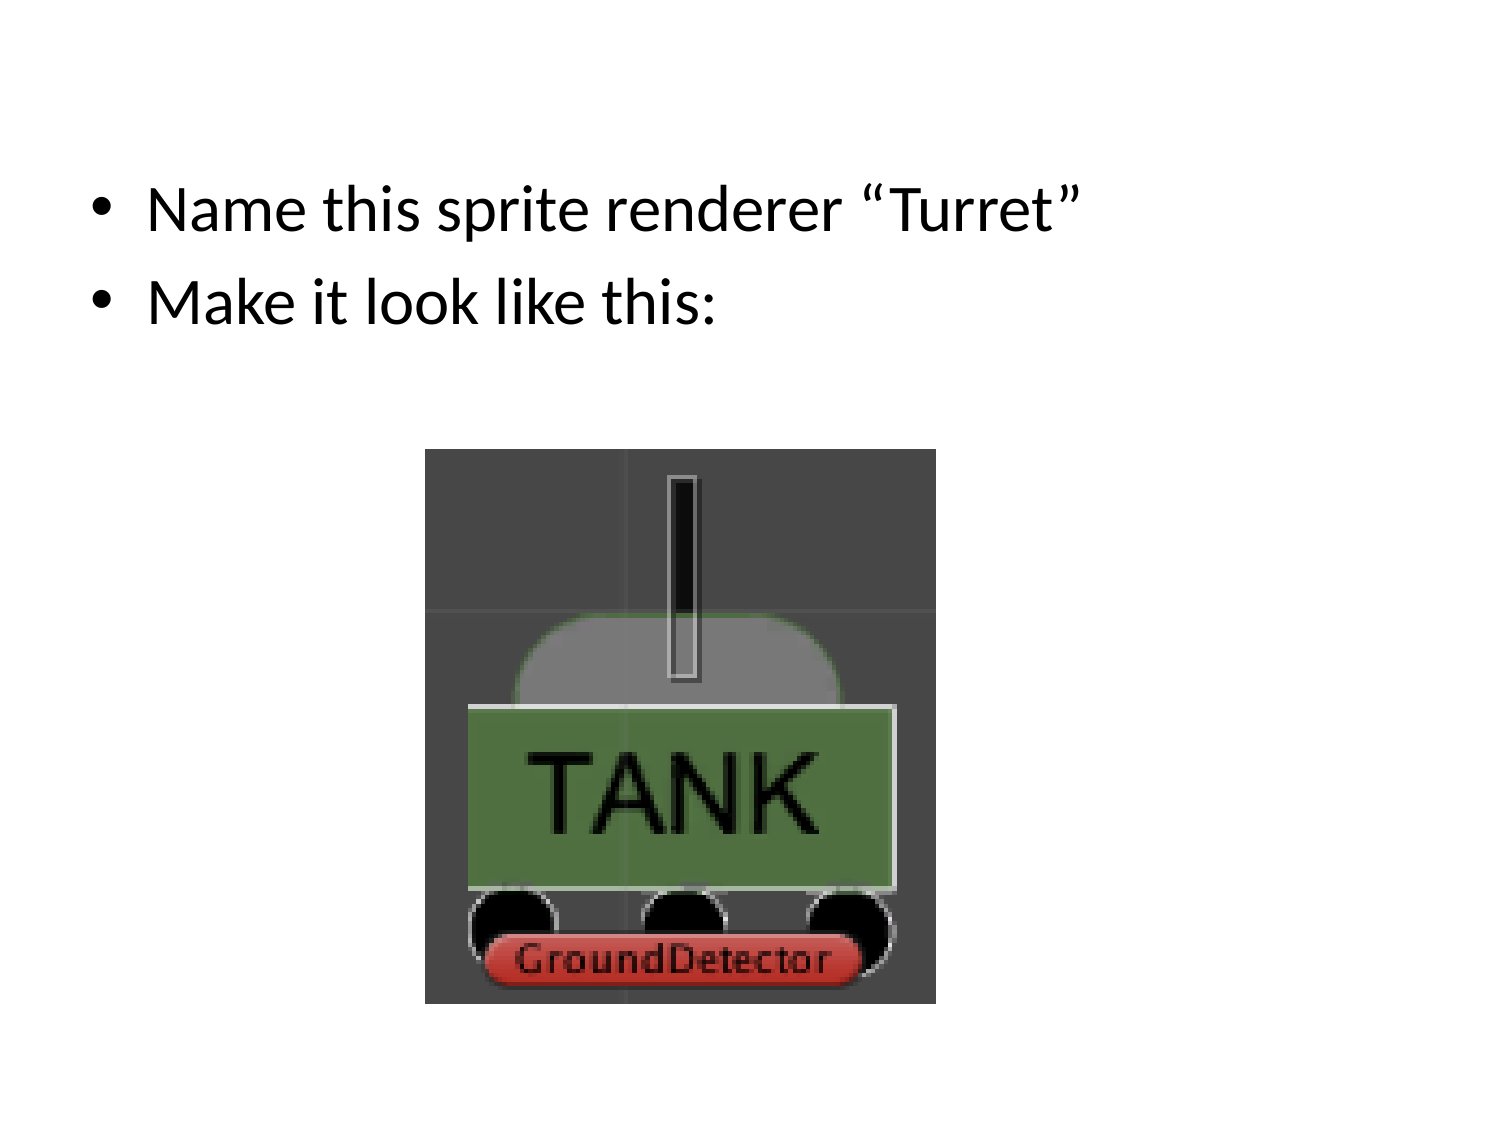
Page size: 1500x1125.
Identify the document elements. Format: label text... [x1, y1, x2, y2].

picture [424, 449, 936, 1004]
list Name this sprite renderer “Turret” Make it look like this: [75, 157, 1425, 900]
